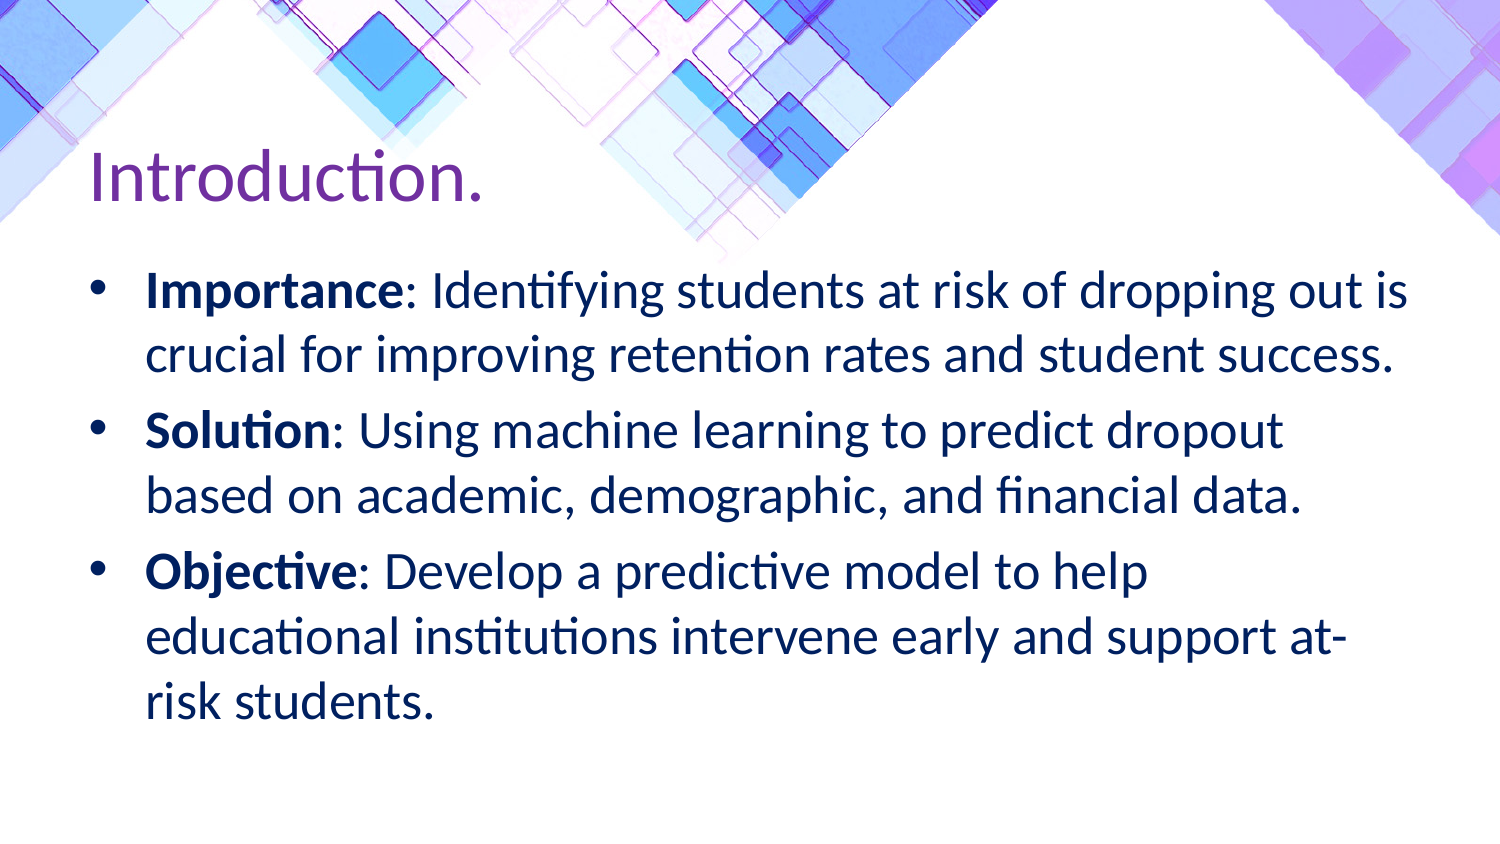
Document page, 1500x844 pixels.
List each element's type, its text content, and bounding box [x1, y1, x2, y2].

list Importance: Identifying students at risk of dropping out is crucial for improving retention rates and student success. Solution: Using machine learning to predict dropout based on academic, demographic, and financial data. Objective: Develop a predictive model to help educational institutions intervene early and support at-risk students. [73, 246, 1427, 773]
picture [0, 0, 1500, 844]
title Introduction. [73, 96, 1427, 246]
